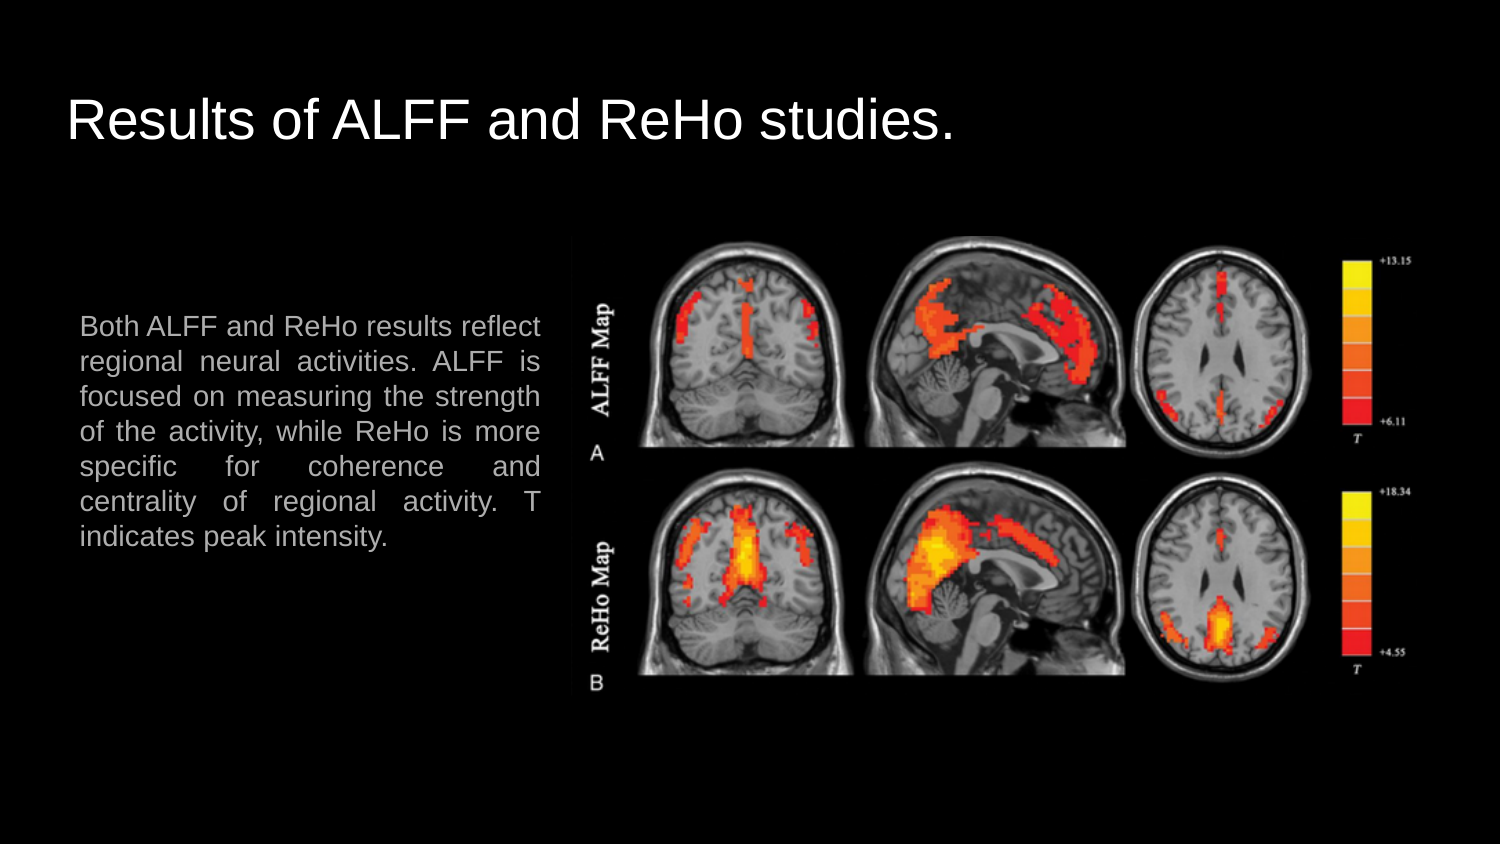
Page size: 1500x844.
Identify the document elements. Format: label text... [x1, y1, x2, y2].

text_box Both ALFF and ReHo results reflect regional neural activities. ALFF is focused on measuring the strength of the activity, while ReHo is more specific for coherence and centrality of regional activity. T indicates peak intensity. [64, 292, 557, 567]
title Results of ALFF and ReHo studies. [51, 72, 1449, 167]
picture [571, 235, 1417, 697]
